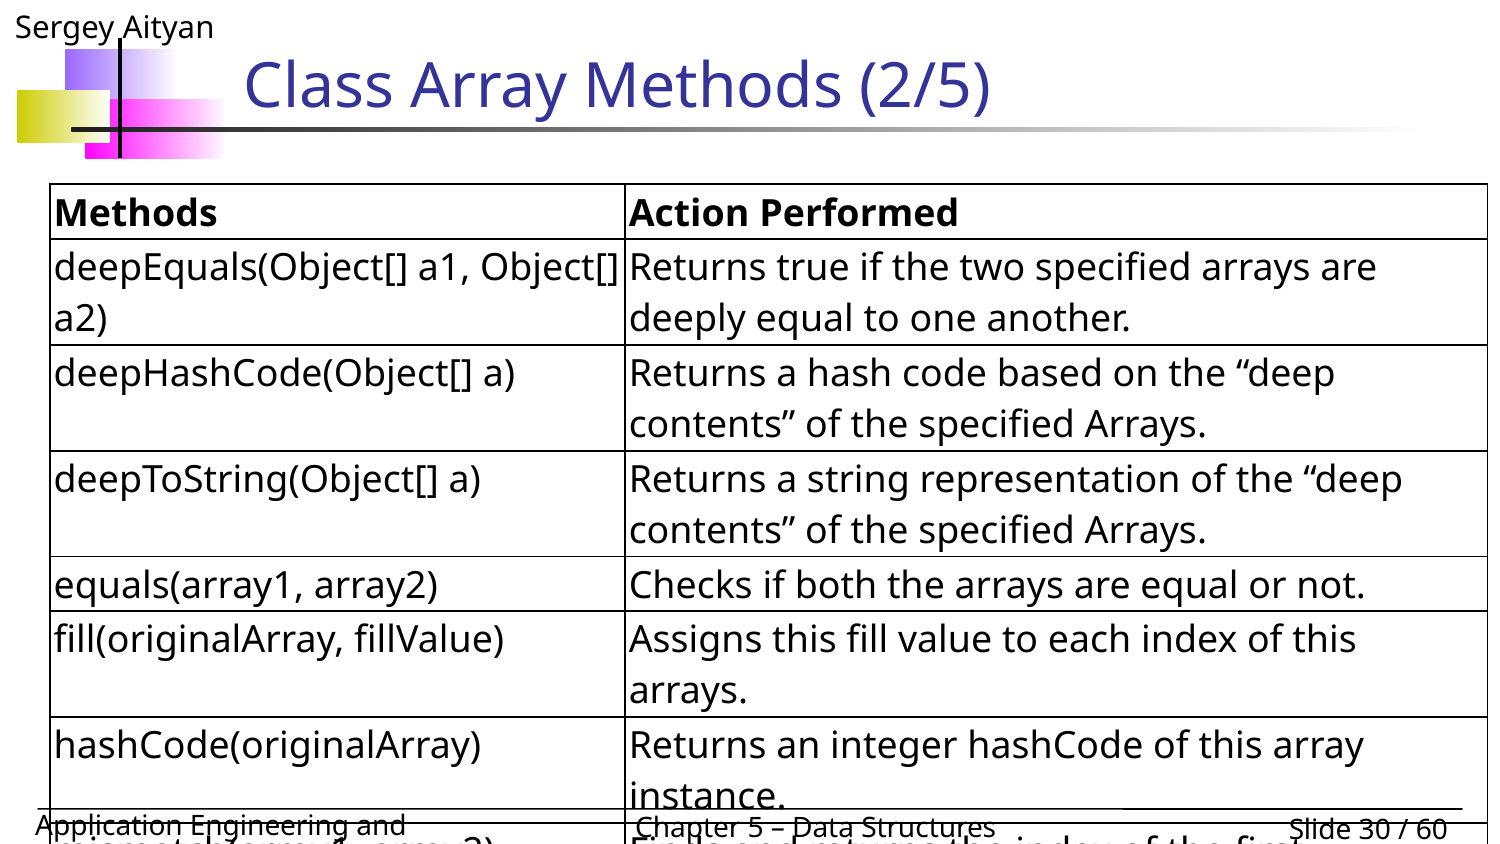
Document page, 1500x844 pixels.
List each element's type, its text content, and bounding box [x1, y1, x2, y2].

table_cell mismatch(array1, array2) [51, 824, 624, 844]
title Class Array Methods (2/5) [228, 46, 1332, 128]
table_cell deepToString(Object[] a) [51, 452, 624, 556]
table_header Action Performed [626, 185, 1487, 238]
table_cell Returns true if the two specified arrays are deeply equal to one another. [626, 240, 1487, 344]
table_cell Finds and returns the index of the first unmatched element between the two specified arrays. [626, 824, 1487, 844]
table_cell Checks if both the arrays are equal or not. [626, 557, 1487, 610]
table_cell Assigns this fill value to each index of this arrays. [626, 612, 1487, 716]
table_cell deepHashCode(Object[] a) [51, 346, 624, 450]
table_cell Returns an integer hashCode of this array instance. [626, 718, 1487, 822]
table_header Methods [51, 185, 624, 238]
table_cell deepEquals(Object[] a1, Object[] a2) [51, 240, 624, 344]
table_cell Returns a hash code based on the “deep contents” of the specified Arrays. [626, 346, 1487, 450]
table_cell fill(originalArray, fillValue) [51, 612, 624, 716]
table_cell hashCode(originalArray) [51, 718, 624, 822]
table_cell equals(array1, array2) [51, 557, 624, 610]
table_cell Returns a string representation of the “deep contents” of the specified Arrays. [626, 452, 1487, 556]
